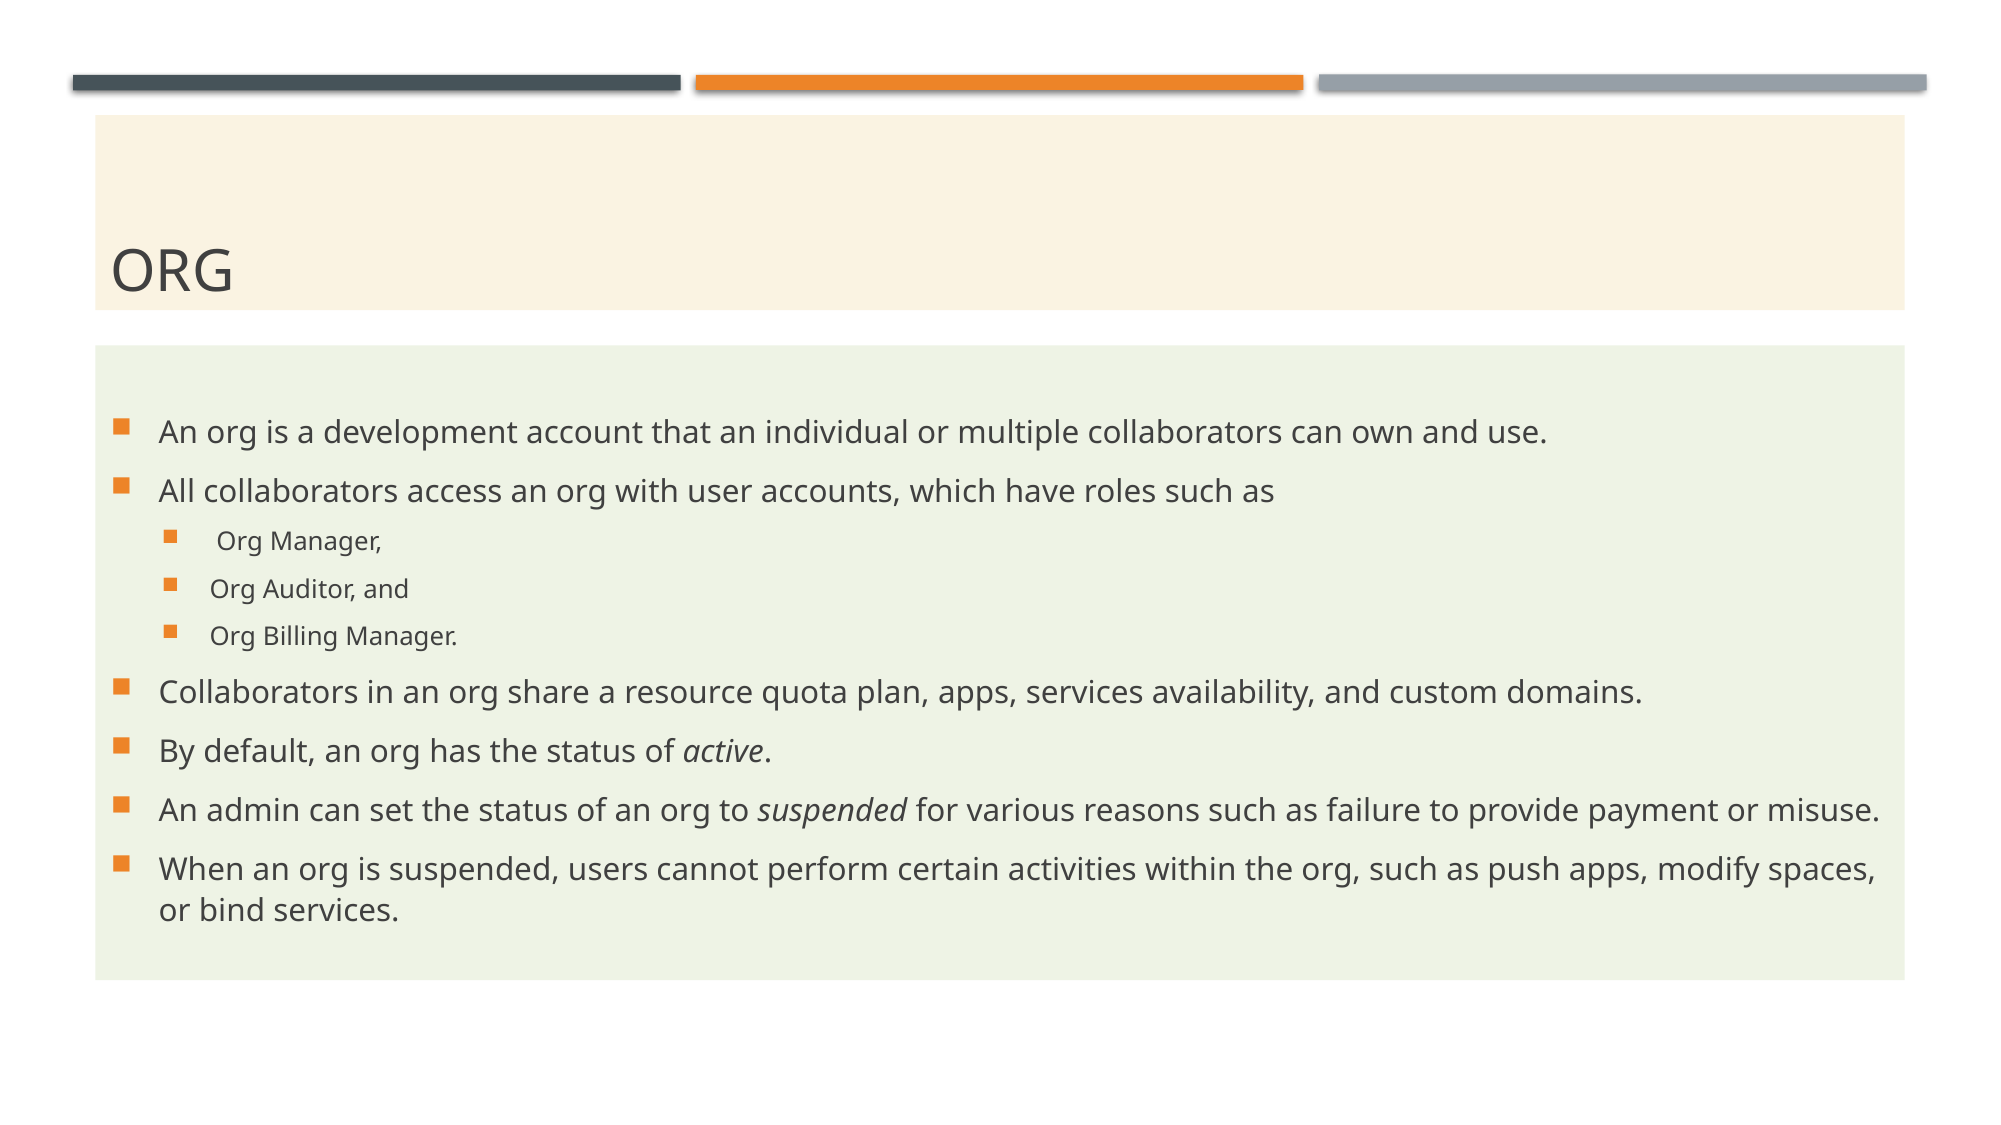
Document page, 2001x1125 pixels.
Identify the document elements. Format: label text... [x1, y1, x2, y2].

title ORG [95, 115, 1905, 311]
list An org is a development account that an individual or multiple collaborators can own and use. All collaborators access an org with user accounts, which have roles such as Org Manager, Org Auditor, and Org Billing Manager. Collaborators in an org share a resource quota plan, apps, services availability, and custom domains. By default, an org has the status of active. An admin can set the status of an org to suspended for various reasons such as failure to provide payment or misuse. When an org is suspended, users cannot perform certain activities within the org, such as push apps, modify spaces, or bind services. [95, 345, 1905, 981]
